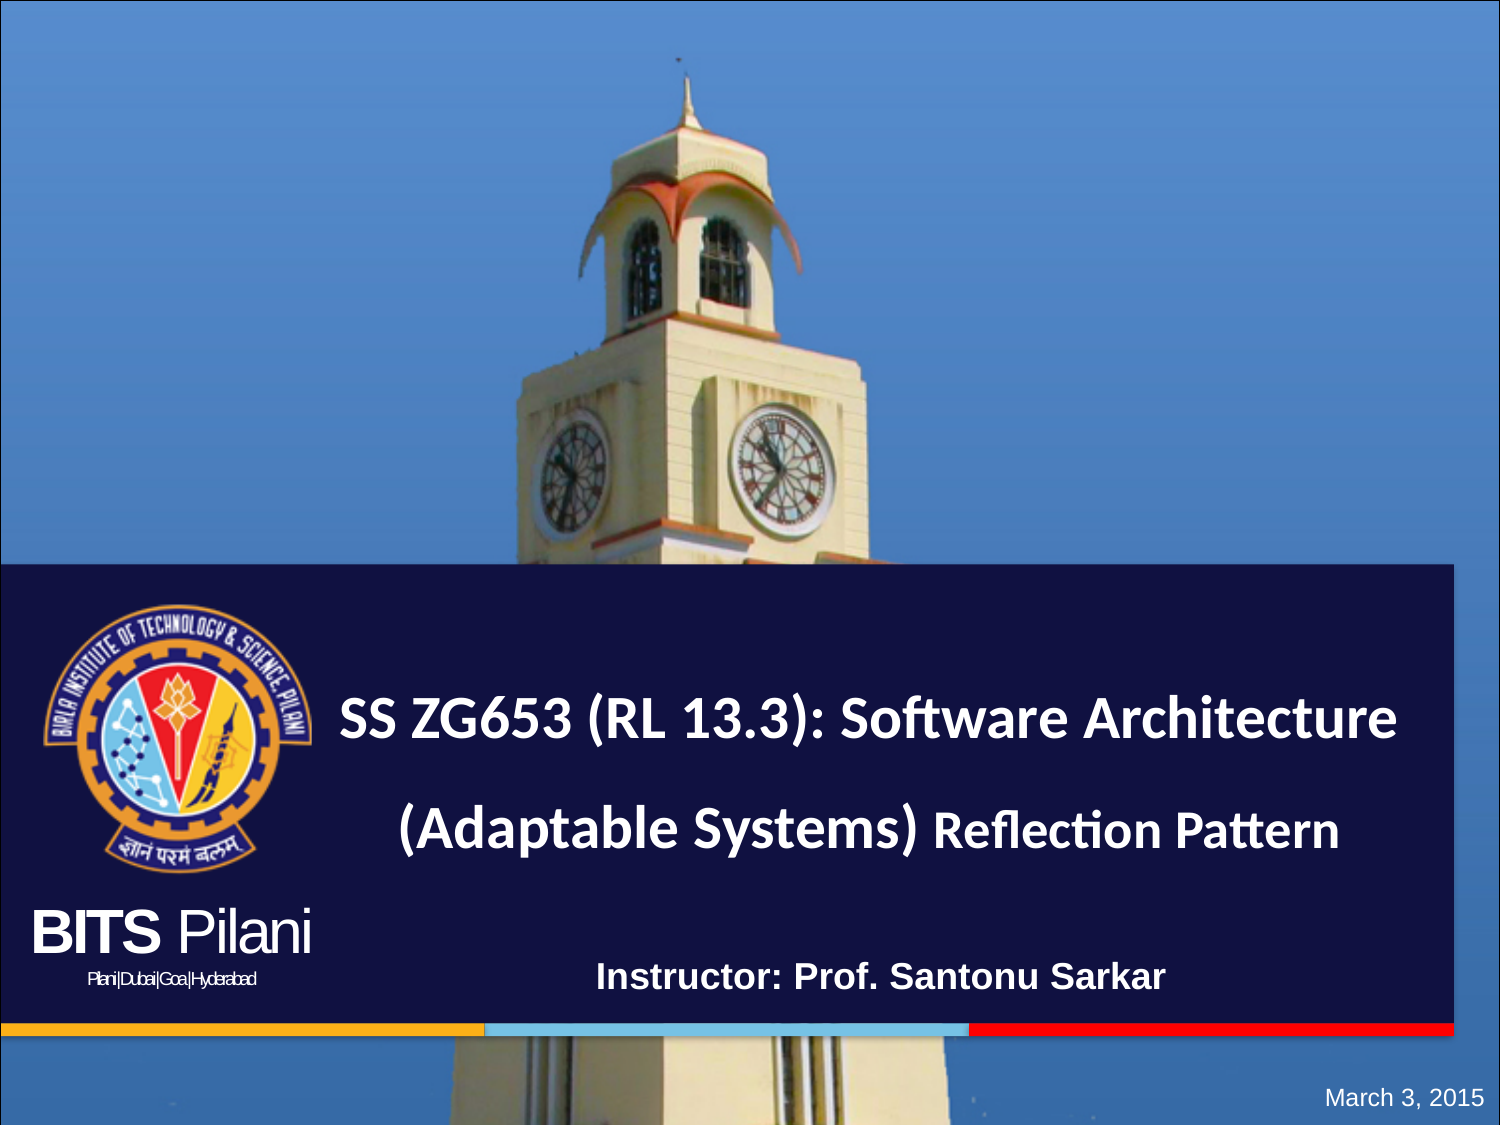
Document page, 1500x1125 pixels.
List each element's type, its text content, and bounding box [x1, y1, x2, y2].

text_box March 3, 2015 [1212, 1074, 1500, 1119]
text_box Instructor: Prof. Santonu Sarkar [562, 944, 1200, 1005]
title SS ZG653 (RL 13.3): Software Architecture (Adaptable Systems) Reflection Pattern [301, 563, 1438, 938]
text_box [0, 0, 1500, 1125]
